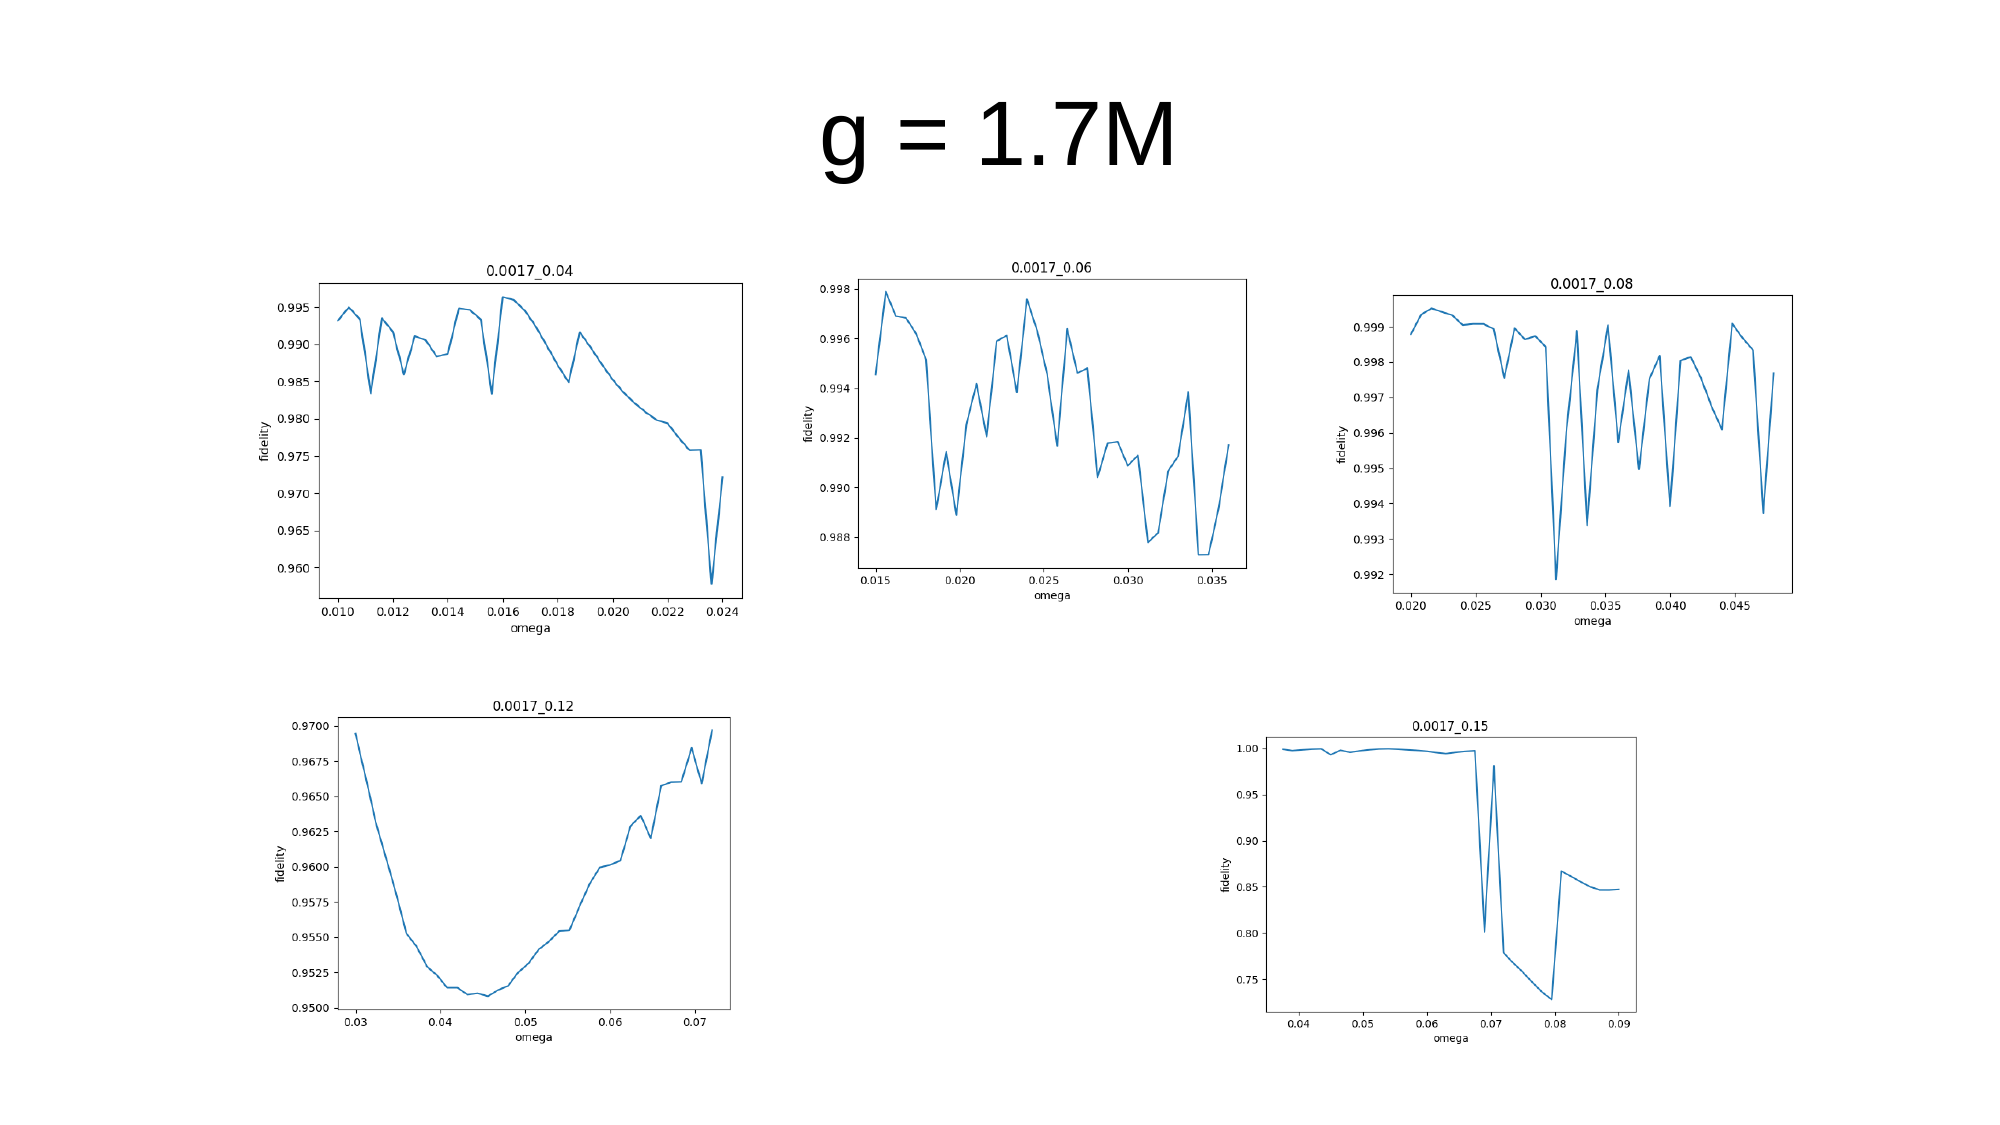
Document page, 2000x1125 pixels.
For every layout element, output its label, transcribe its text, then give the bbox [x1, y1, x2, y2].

picture [250, 233, 1296, 643]
picture [1206, 693, 1683, 1051]
picture [1328, 248, 1843, 635]
title g = 1.7M [137, 59, 1863, 212]
picture [274, 671, 780, 1051]
